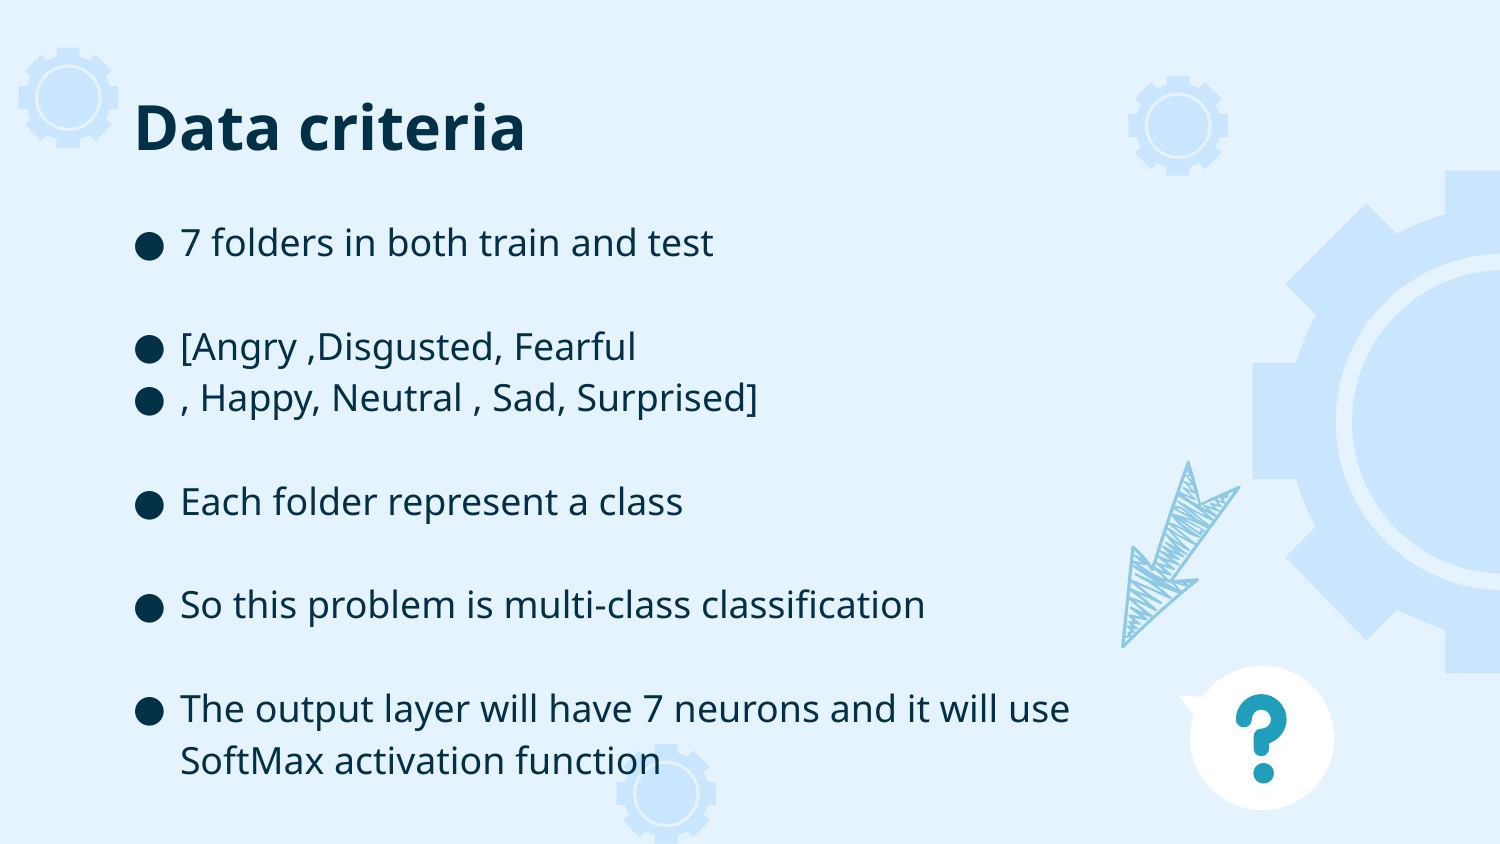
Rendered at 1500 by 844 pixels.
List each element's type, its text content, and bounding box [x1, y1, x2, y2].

picture [1048, 426, 1288, 691]
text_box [1252, 170, 1500, 674]
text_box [1128, 75, 1229, 176]
subtitle 7 folders in both train and test [Angry ,Disgusted, Fearful , Happy, Neutral , Sad, Surprised] Each folder represent a class So this problem is multi-class classification The output layer will have 7 neurons and it will use SoftMax activation function [118, 197, 1121, 720]
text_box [1235, 693, 1287, 784]
title Data criteria [118, 72, 1383, 167]
text_box [1178, 667, 1335, 811]
